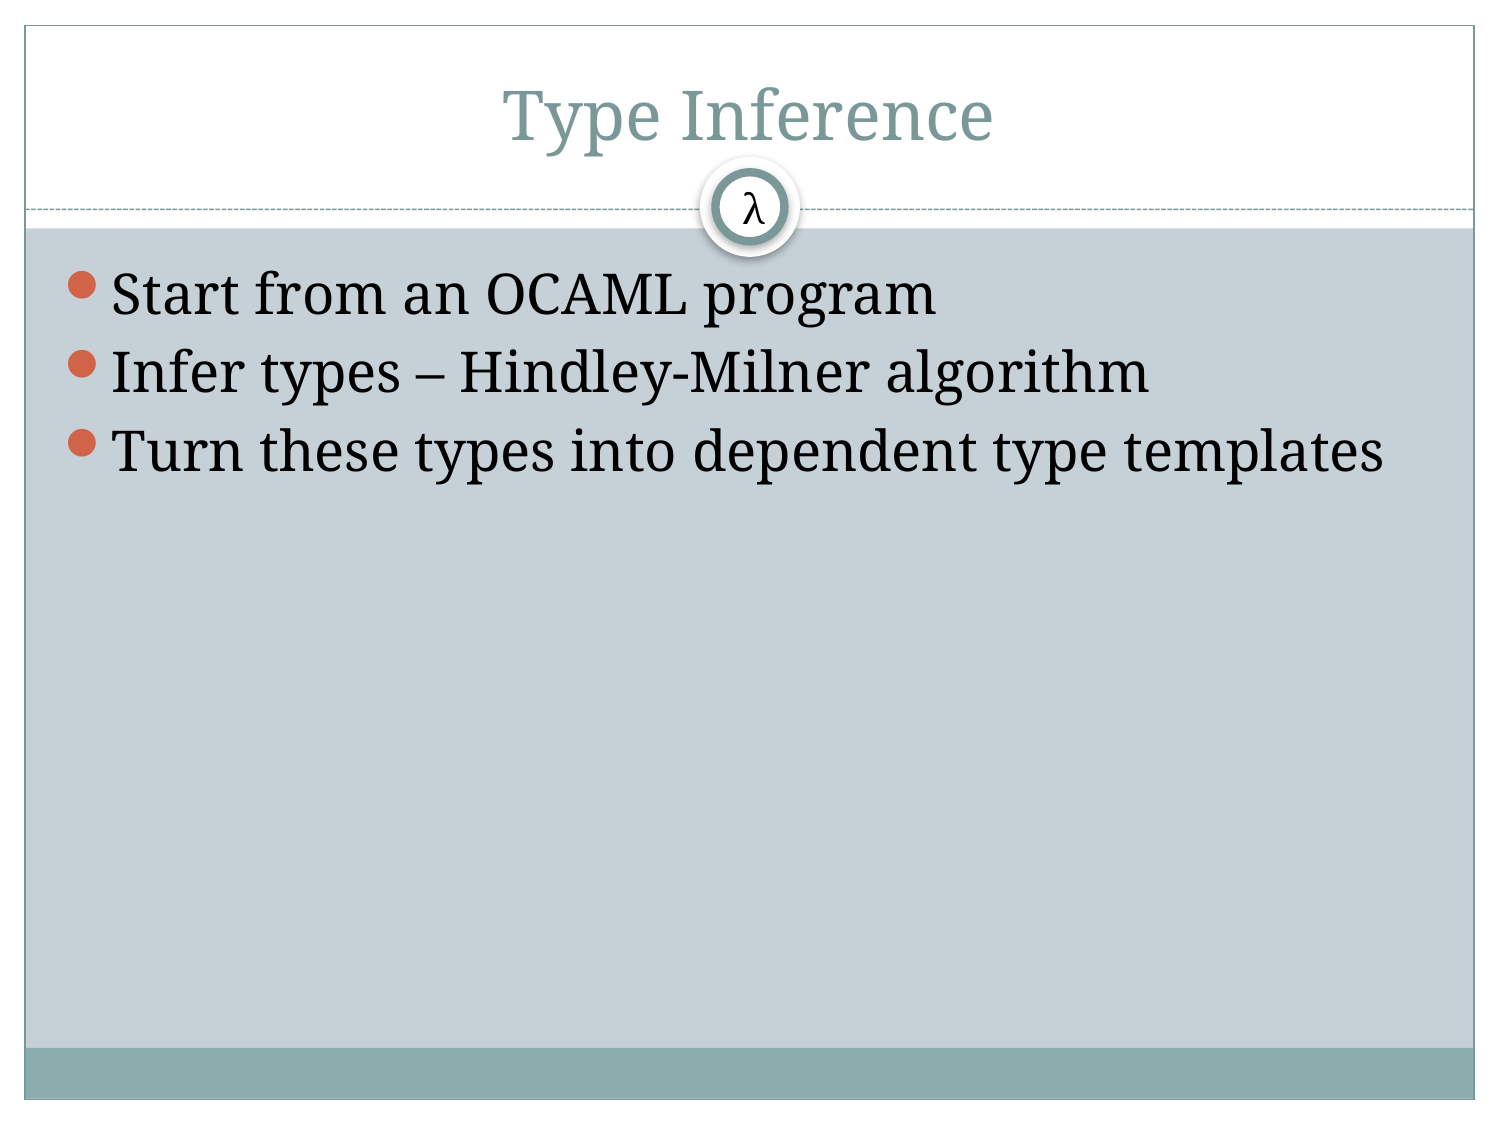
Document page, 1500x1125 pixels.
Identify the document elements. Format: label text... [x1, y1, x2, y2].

text_box λ [728, 175, 825, 241]
list Start from an OCAML program Infer types – Hindley-Milner algorithm Turn these types into dependent type templates [49, 250, 1445, 1001]
title Type Inference [49, 37, 1450, 162]
